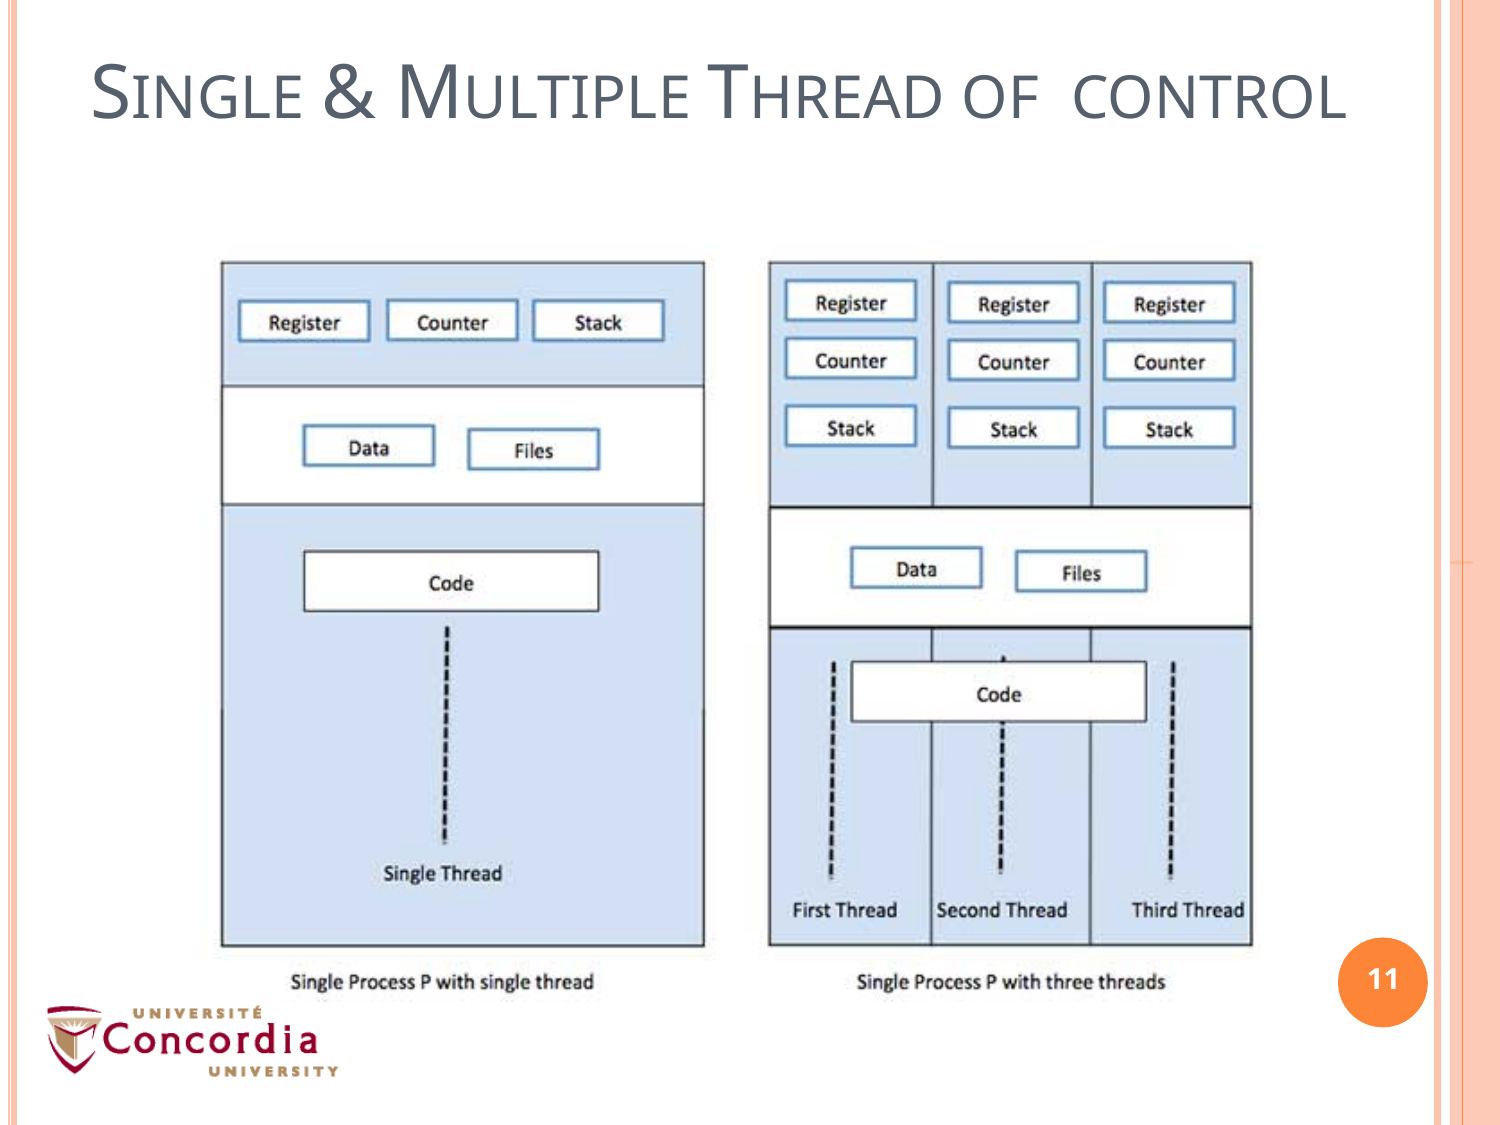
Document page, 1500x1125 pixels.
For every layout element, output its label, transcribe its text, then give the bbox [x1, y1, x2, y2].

slide_number 11 [1362, 968, 1405, 1125]
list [199, 243, 1276, 1003]
title SINGLE & MULTIPLE THREAD OF CONTROL [87, 28, 1413, 217]
picture [41, 975, 343, 1118]
